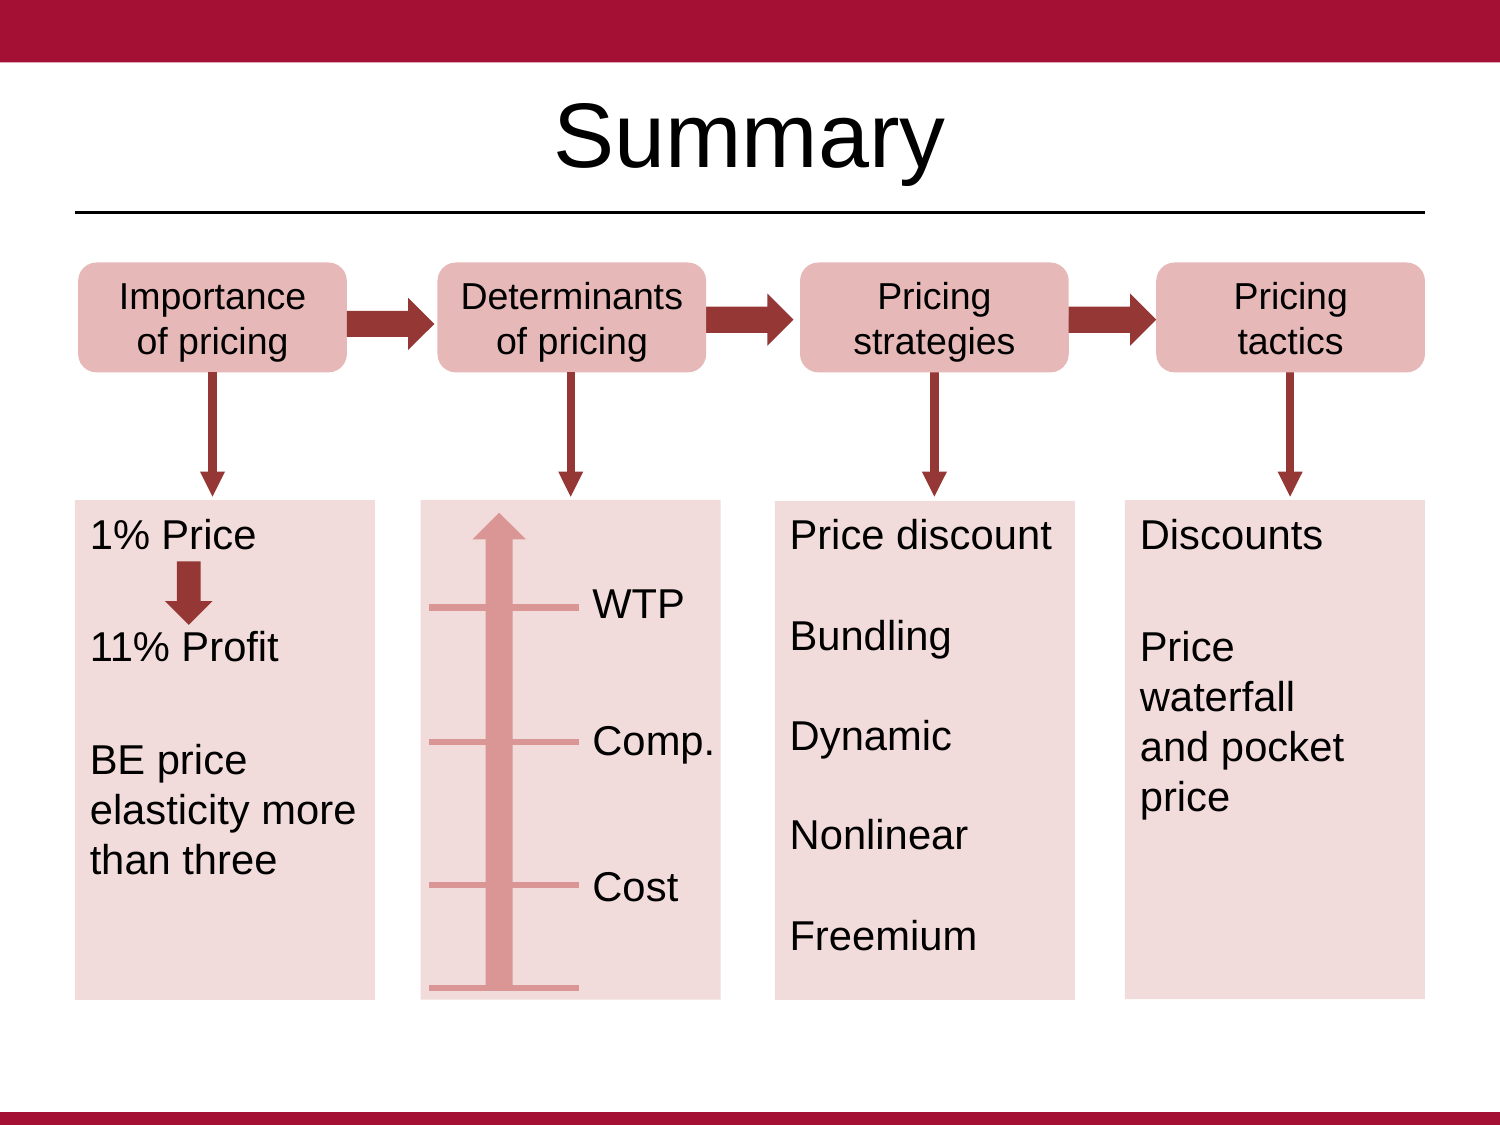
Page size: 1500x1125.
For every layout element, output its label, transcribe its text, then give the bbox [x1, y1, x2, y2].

text_box Determinants of pricing [435, 260, 709, 375]
title Summary [75, 37, 1425, 225]
text_box [1066, 291, 1159, 348]
text_box [162, 559, 215, 628]
text_box [344, 295, 437, 352]
text_box Pricing tactics [1154, 260, 1428, 375]
text_box 1% Price 11% Profit BE price elasticity more than three [74, 500, 375, 1000]
text_box [420, 499, 721, 1000]
text_box WTP Comp. Cost [585, 569, 732, 925]
text_box Pricing strategies [797, 260, 1071, 375]
text_box Importance of pricing [76, 260, 349, 375]
text_box [709, 291, 796, 348]
text_box Price discount Bundling Dynamic Nonlinear Freemium [774, 500, 1075, 1000]
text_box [429, 512, 580, 988]
text_box Discounts Price waterfall and pocket price [1124, 500, 1425, 1000]
